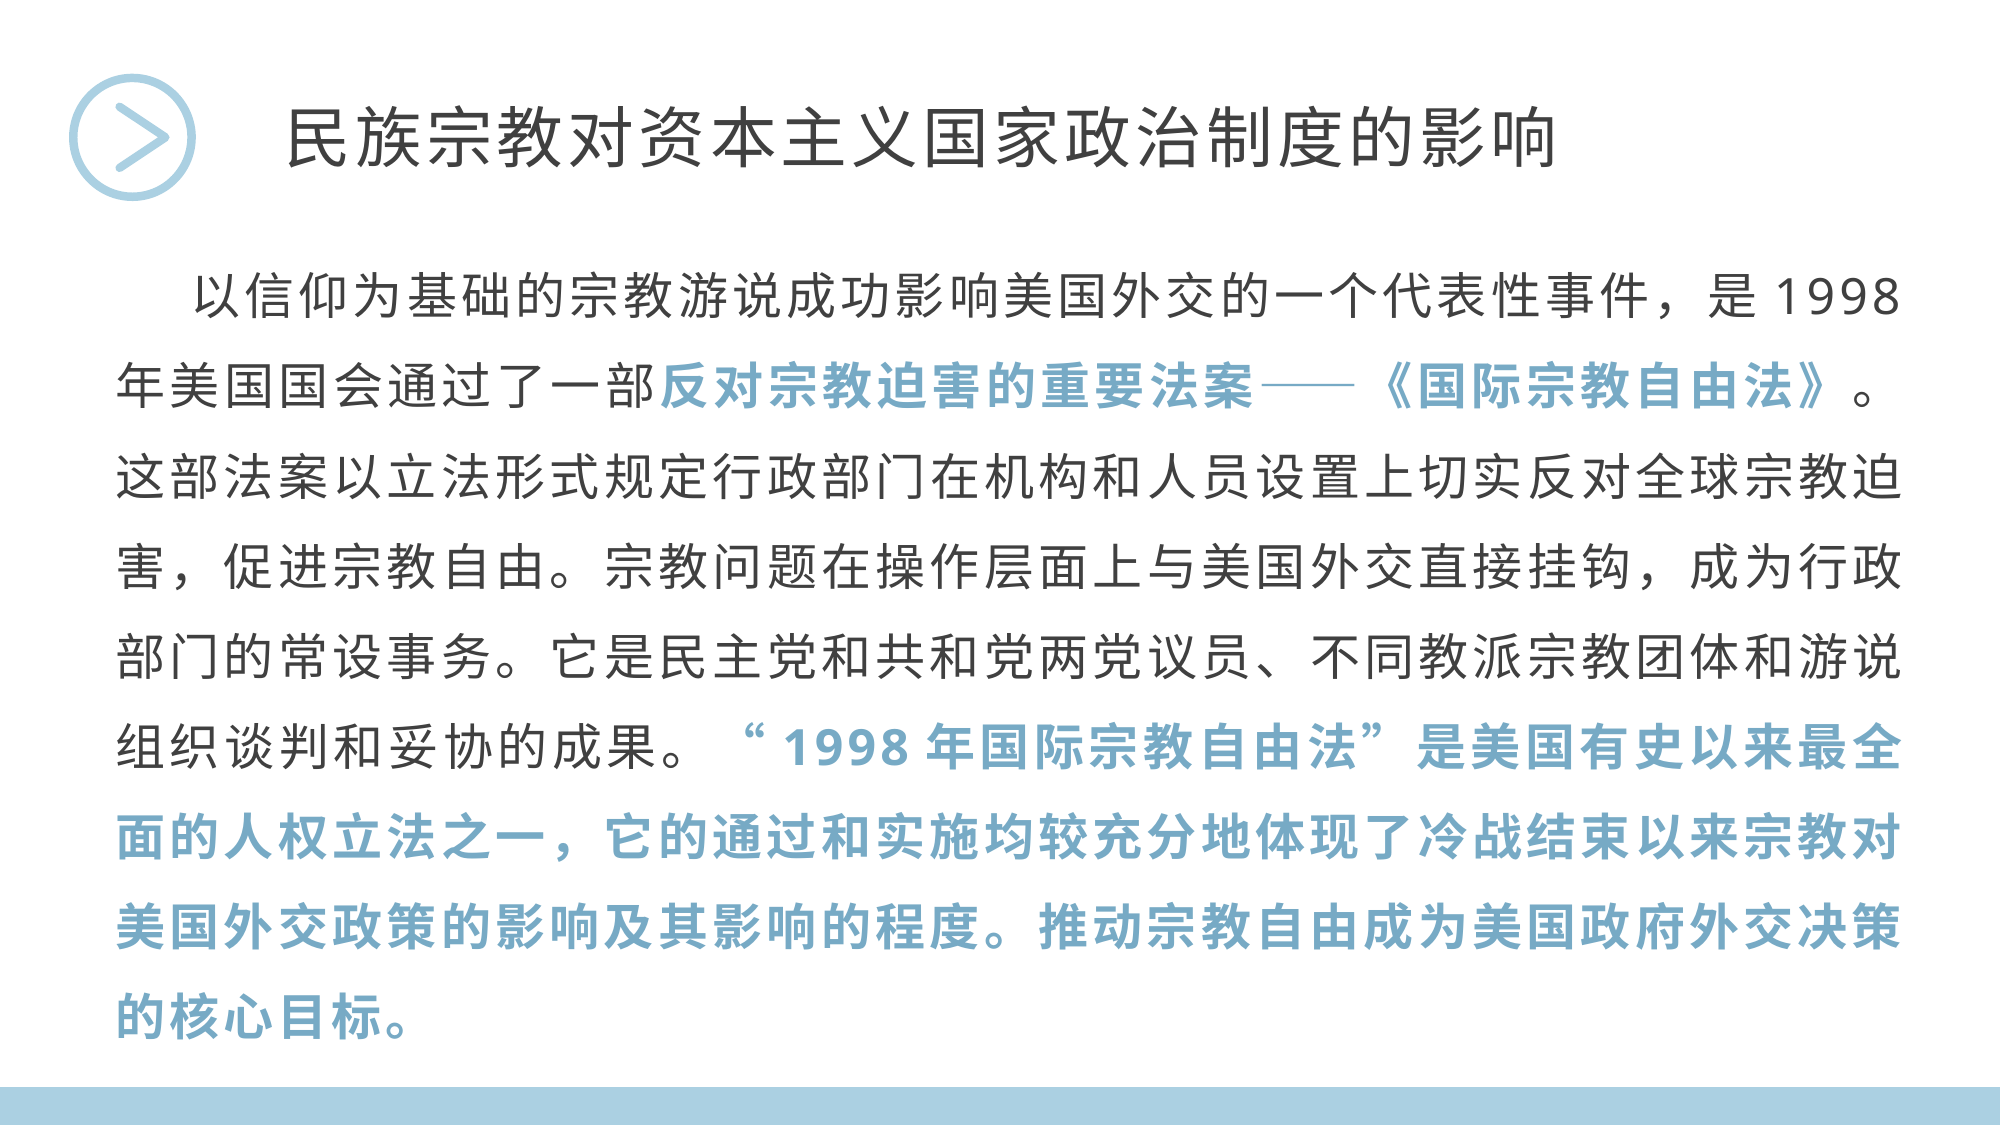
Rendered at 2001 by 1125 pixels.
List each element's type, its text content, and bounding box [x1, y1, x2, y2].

text_box 民族宗教对资本主义国家政治制度的影响 [236, 88, 1606, 184]
text_box [68, 72, 197, 203]
text_box 以信仰为基础的宗教游说成功影响美国外交的一个代表性事件，是1998年美国国会通过了一部反对宗教迫害的重要法案——《国际宗教自由法》。这部法案以立法形式规定行政部门在机构和人员设置上切实反对全球宗教迫害，促进宗教自由。宗教问题在操作层面上与美国外交直接挂钩，成为行政部门的常设事务。它是民主党和共和党两党议员、不同教派宗教团体和游说组织谈判和妥协的成果。“1998年国际宗教自由法”是美国有史以来最全面的人权立法之一，它的通过和实施均较充分地体现了冷战结束以来宗教对美国外交政策的影响及其影响的程度。推动宗教自由成为美国政府外交决策的核心目标。 [100, 227, 1922, 1053]
text_box [0, 1086, 2000, 1125]
